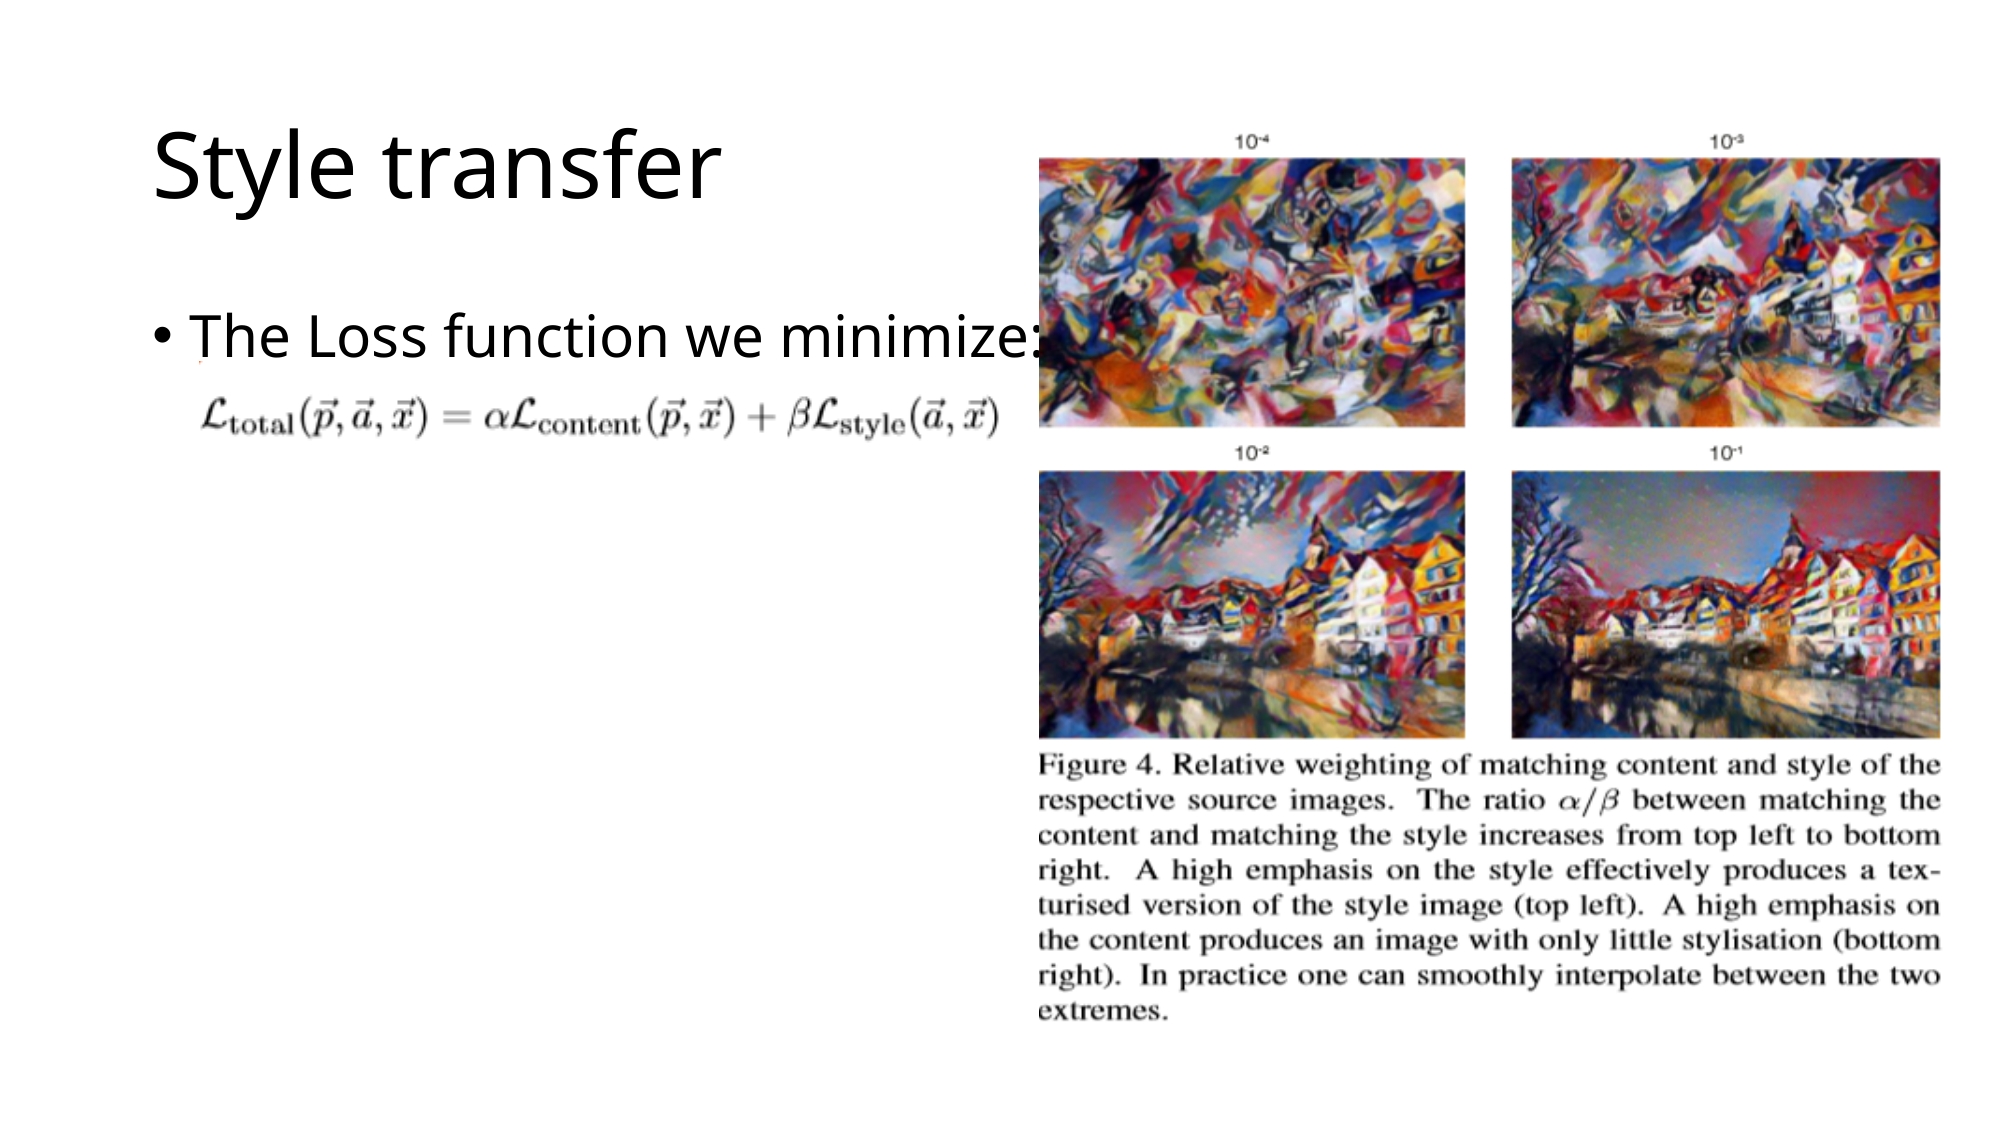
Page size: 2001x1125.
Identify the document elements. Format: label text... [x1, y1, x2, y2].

picture [1039, 128, 1950, 1040]
title Style transfer [137, 59, 1863, 278]
picture [199, 361, 1005, 475]
list The Loss function we minimize: [137, 299, 1039, 1014]
